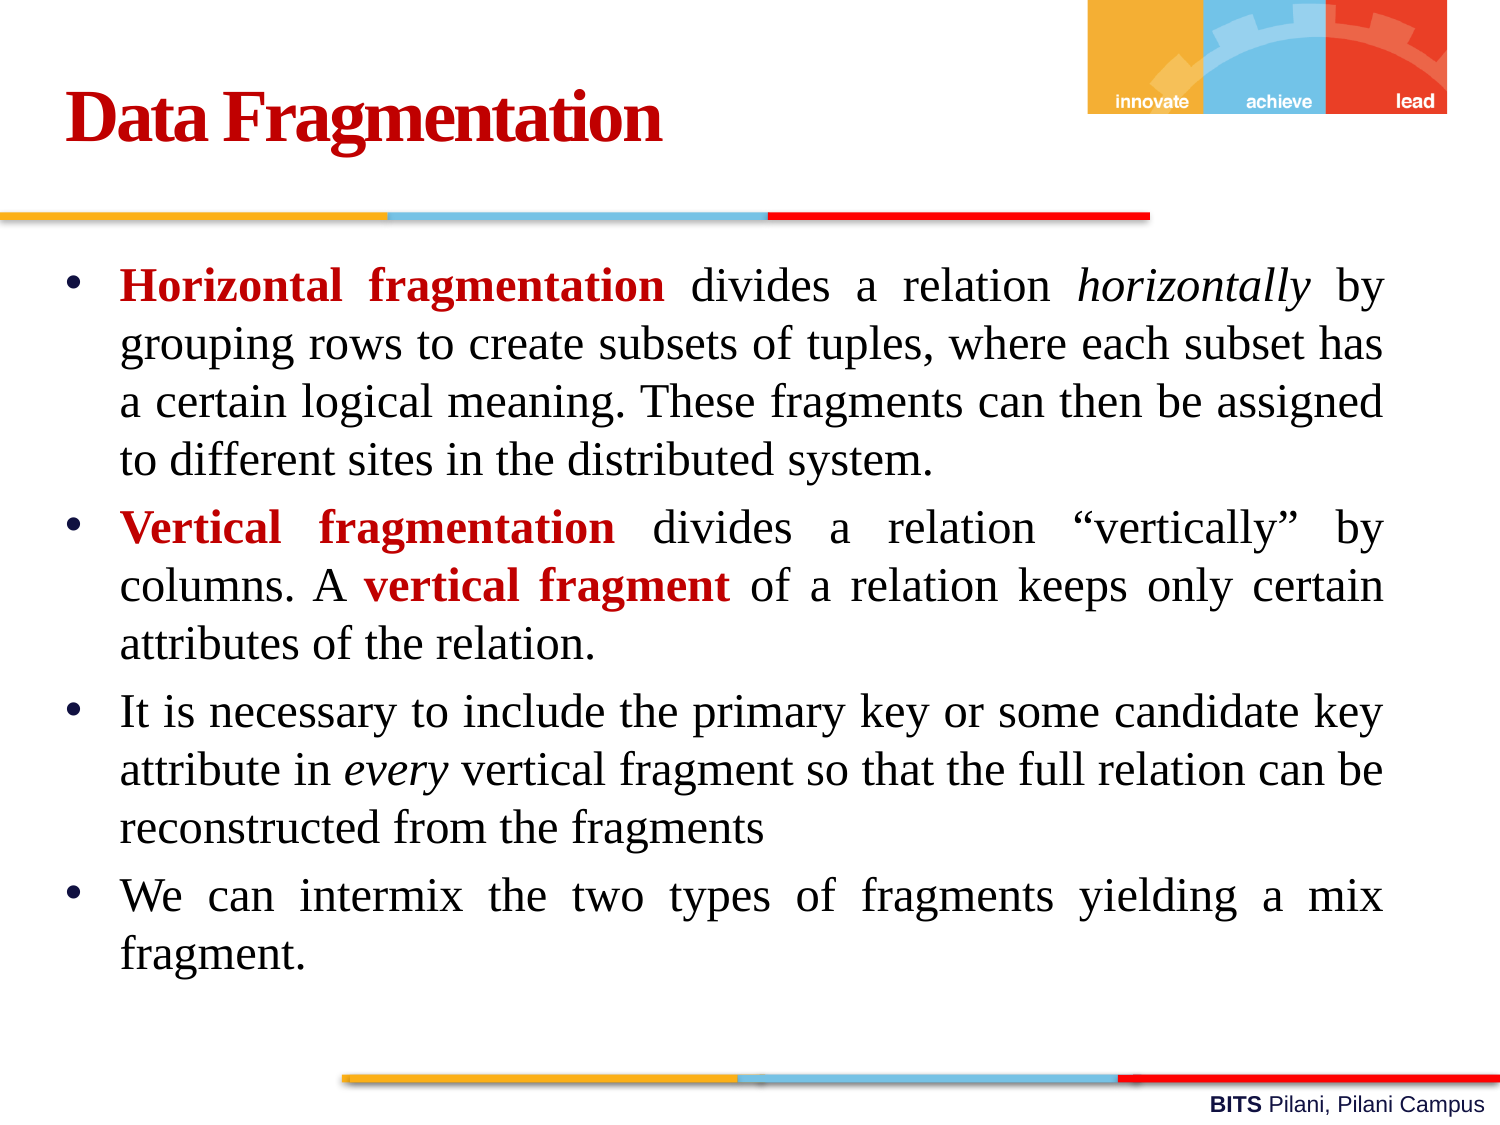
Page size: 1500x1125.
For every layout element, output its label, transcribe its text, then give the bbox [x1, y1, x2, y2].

list Data Fragmentation [50, 24, 1088, 213]
list Horizontal fragmentation divides a relation horizontally by grouping rows to create subsets of tuples, where each subset has a certain logical meaning. These fragments can then be assigned to different sites in the distributed system. Vertical fragmentation divides a relation “vertically” by columns. A vertical fragment of a relation keeps only certain attributes of the relation. It is necessary to include the primary key or some candidate key attribute in every vertical fragment so that the full relation can be reconstructed from the fragments We can intermix the two types of fragments yielding a mix fragment. [50, 245, 1400, 988]
picture [1087, 0, 1448, 114]
